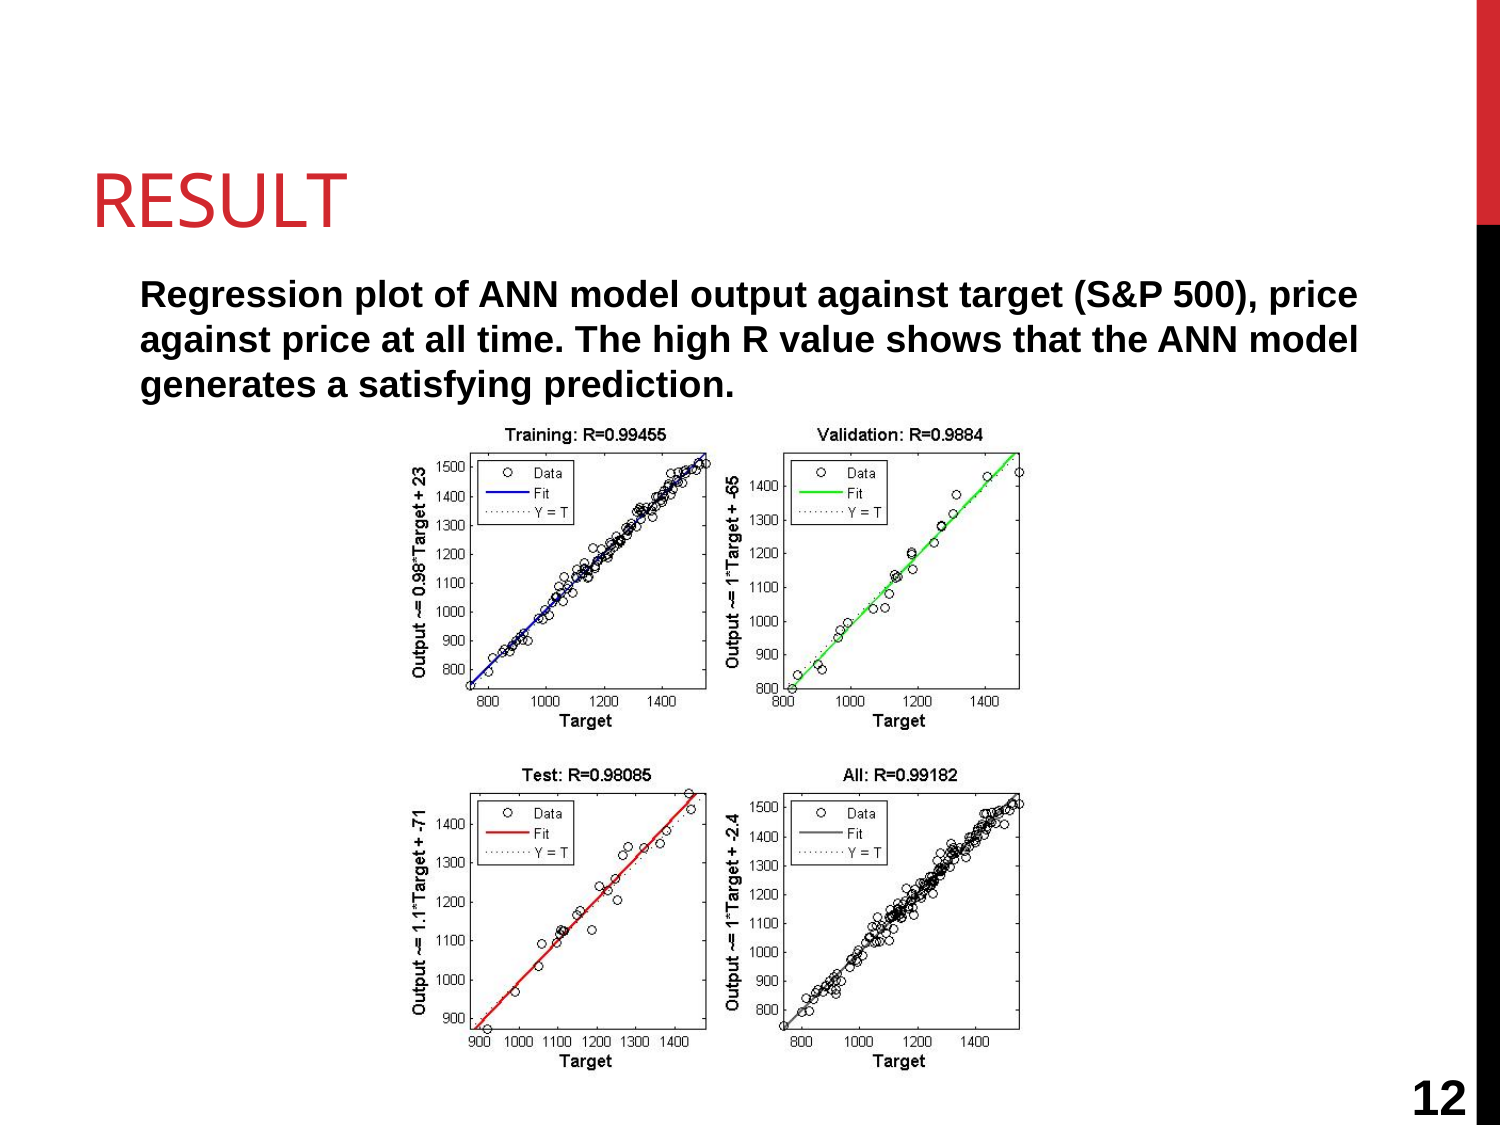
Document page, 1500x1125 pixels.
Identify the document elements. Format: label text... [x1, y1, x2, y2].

title result [75, 25, 1025, 250]
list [374, 394, 1087, 1114]
text_box Regression plot of ANN model output against target (S&P 500), price against price at all time. The high R value shows that the ANN model generates a satisfying prediction. [125, 262, 1375, 413]
slide_number 12 [1396, 1065, 1500, 1125]
